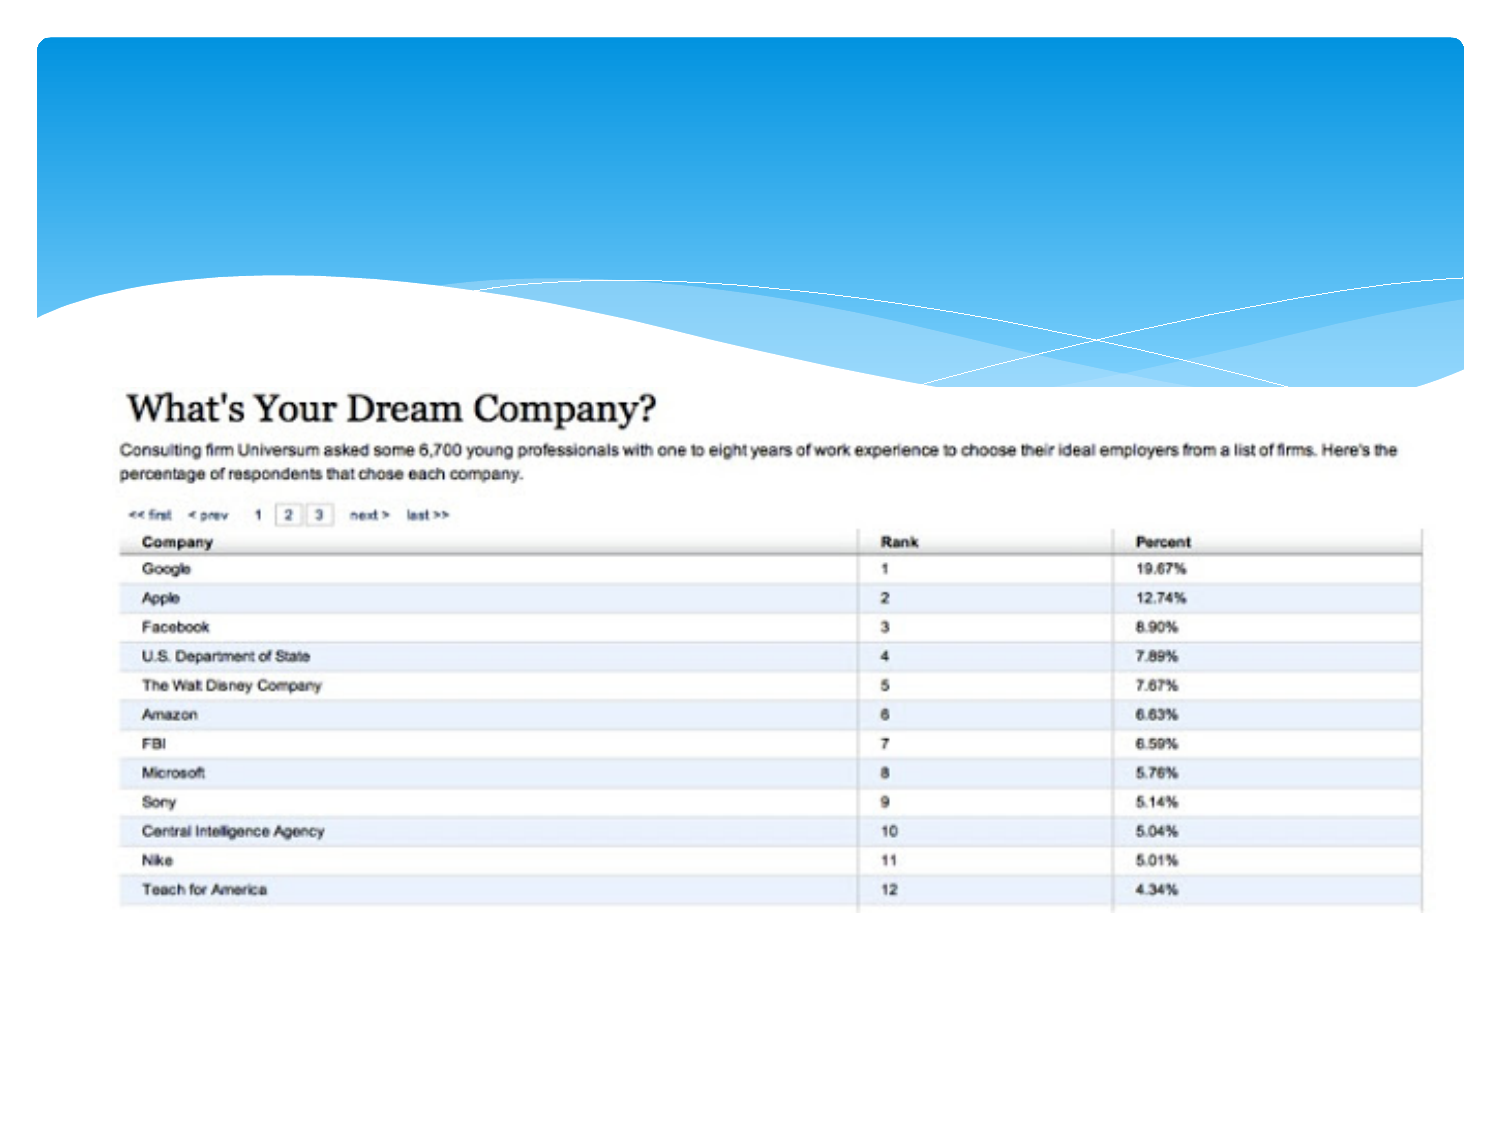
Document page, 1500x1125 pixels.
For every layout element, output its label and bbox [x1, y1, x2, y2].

list [112, 387, 1437, 913]
